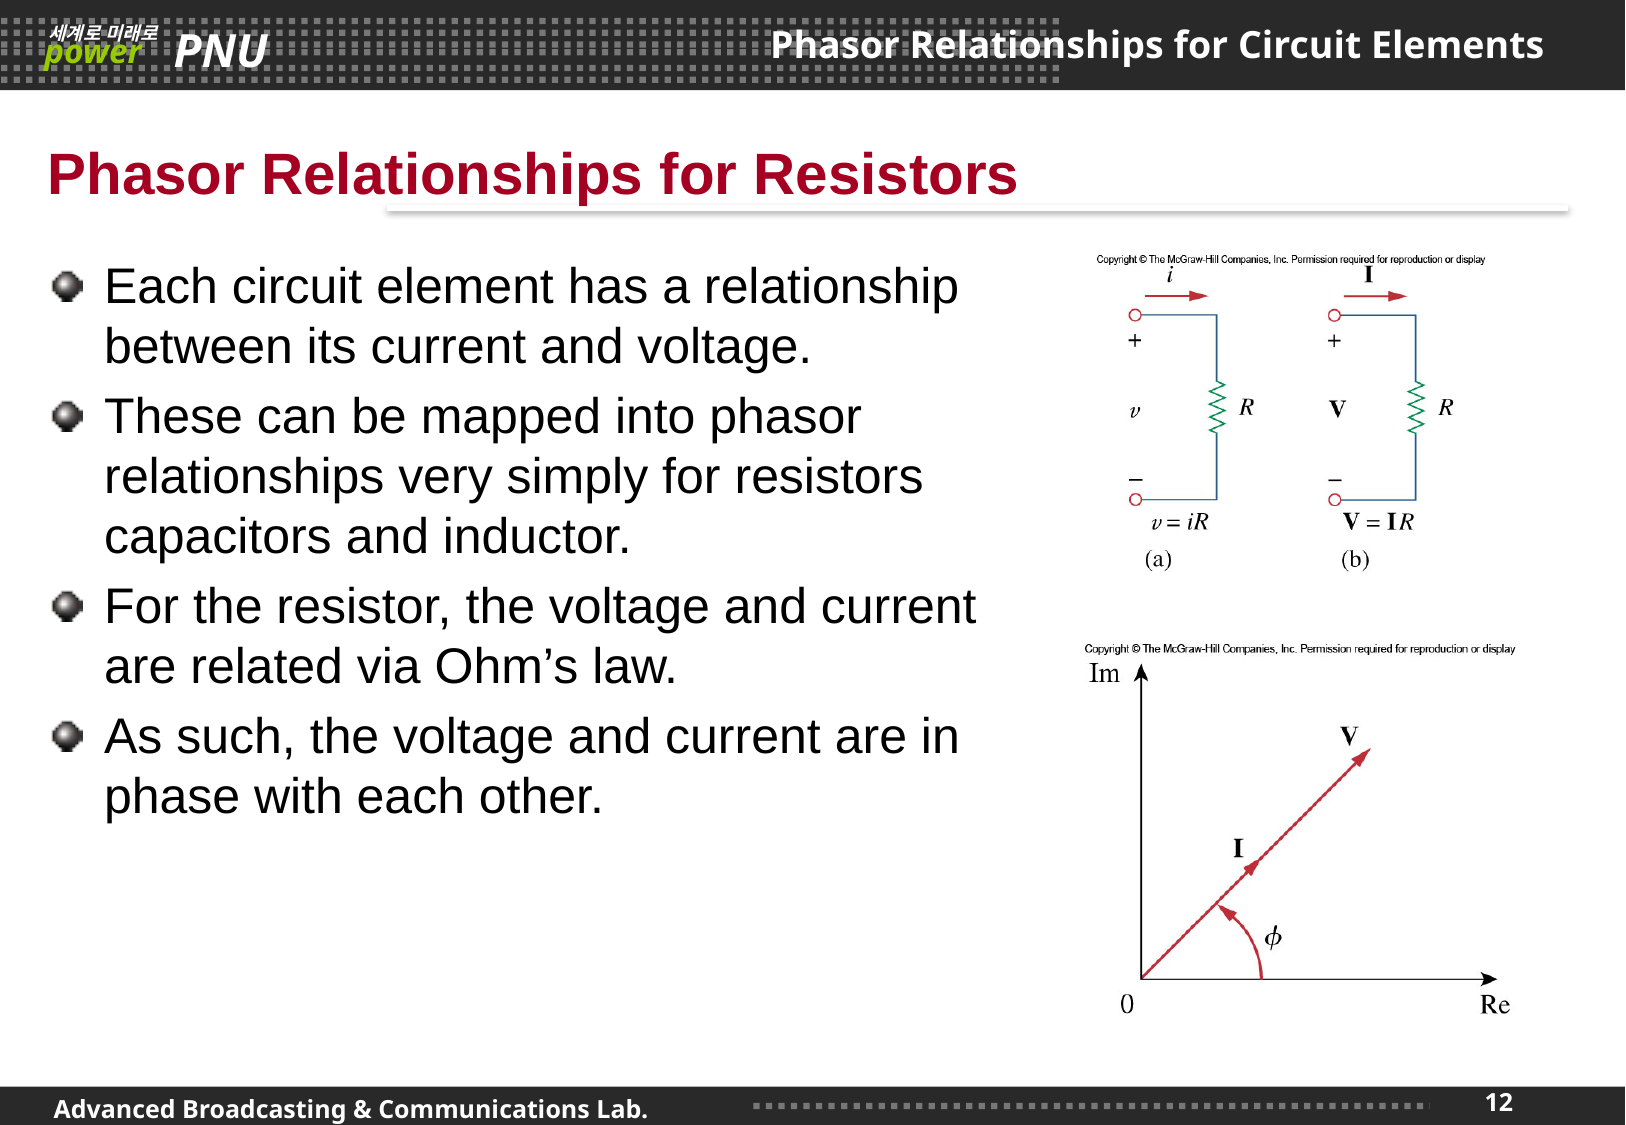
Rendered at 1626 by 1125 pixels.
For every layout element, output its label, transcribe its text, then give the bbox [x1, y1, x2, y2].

picture [47, 266, 83, 302]
picture [1083, 643, 1517, 1014]
picture [47, 716, 83, 752]
title Phasor Relationships for Circuit Elements [0, 0, 1625, 89]
picture [47, 396, 83, 432]
picture [47, 586, 83, 622]
list Phasor Relationships for Resistors Each circuit element has a relationship between its current and voltage. These can be mapped into phasor relationships very simply for resistors capacitors and inductor. For the resistor, the voltage and current are related via Ohm’s law. As such, the voltage and current are in phase with each other. [32, 128, 1593, 1098]
picture [1095, 254, 1487, 572]
